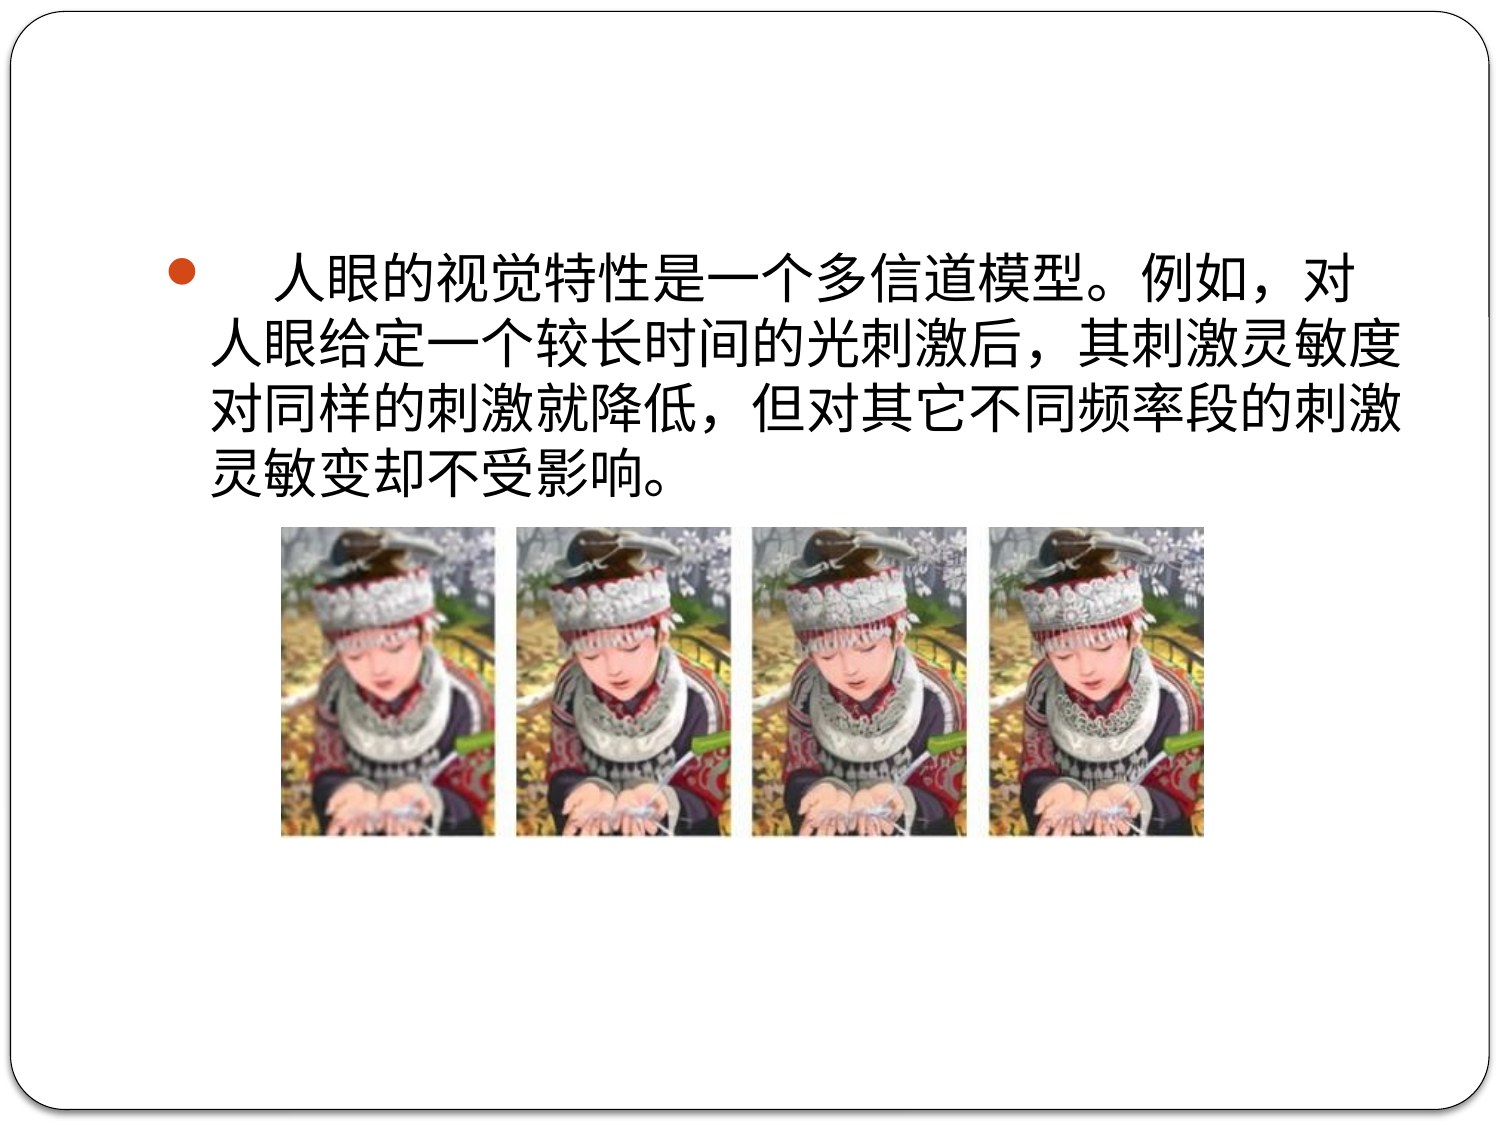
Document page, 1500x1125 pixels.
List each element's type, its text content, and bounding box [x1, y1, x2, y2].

picture [280, 527, 1204, 839]
list 人眼的视觉特性是一个多信道模型。例如，对人眼给定一个较长时间的光刺激后，其刺激灵敏度对同样的刺激就降低，但对其它不同频率段的刺激灵敏变却不受影响。 [150, 237, 1425, 988]
